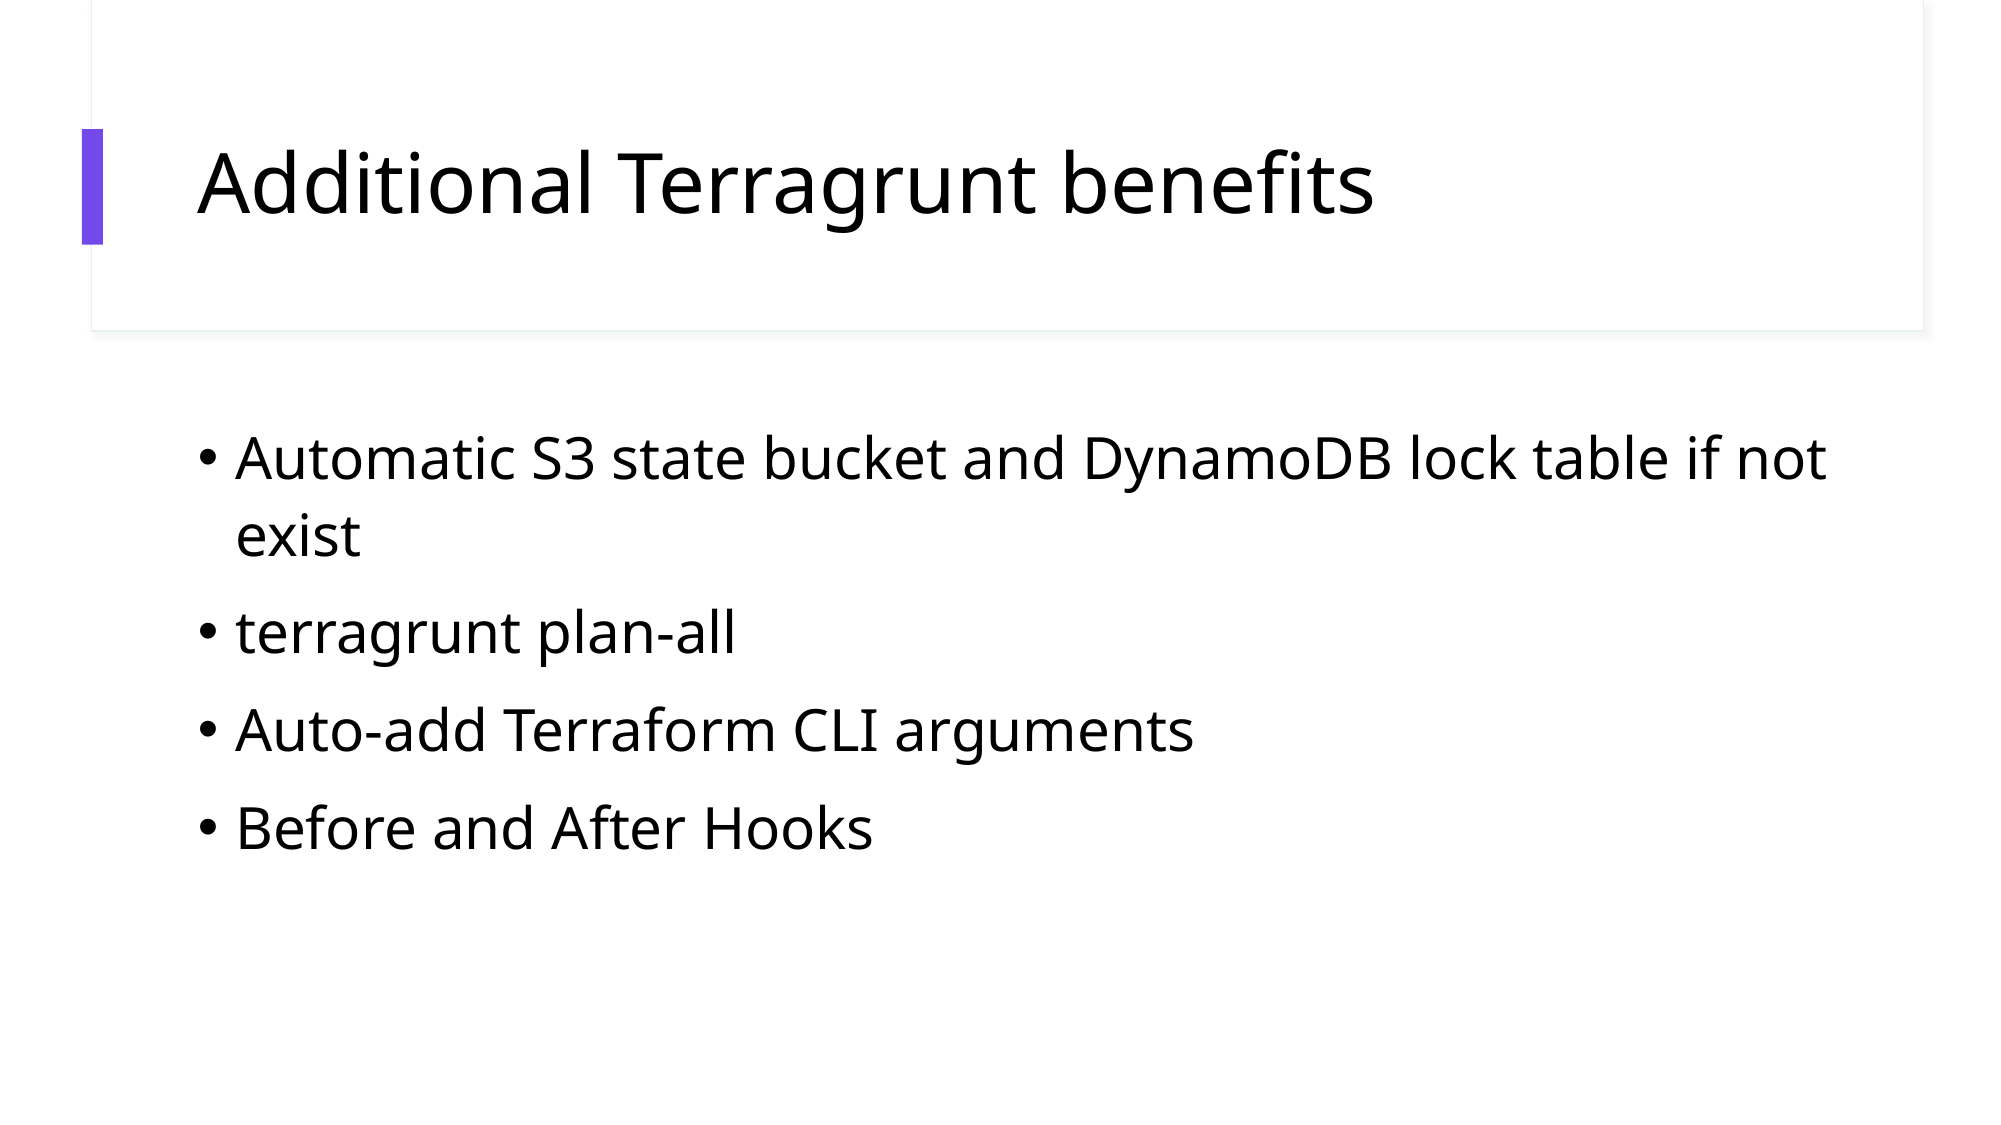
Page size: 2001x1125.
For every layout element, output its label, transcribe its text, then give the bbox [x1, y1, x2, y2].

title Additional Terragrunt benefits [183, 90, 1851, 284]
list Automatic S3 state bucket and DynamoDB lock table if not exist terragrunt plan-all Auto-add Terraform CLI arguments Before and After Hooks [183, 406, 1851, 1013]
